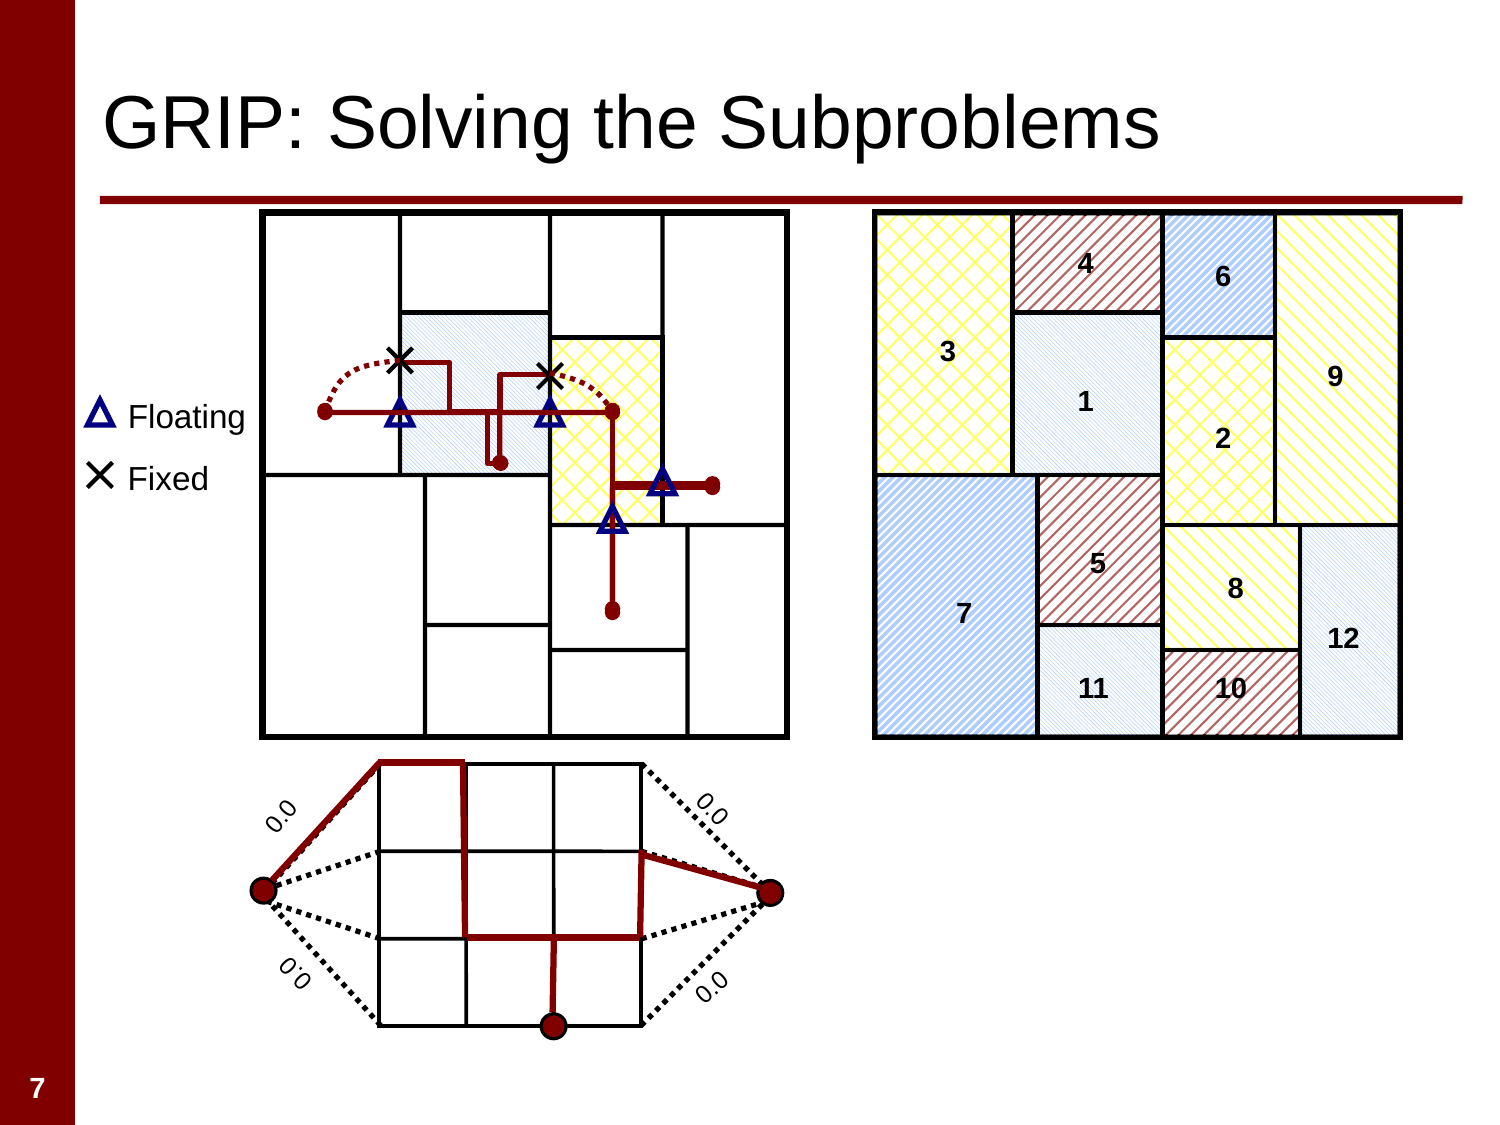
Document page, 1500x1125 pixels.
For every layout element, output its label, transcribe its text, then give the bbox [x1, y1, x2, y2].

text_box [262, 212, 788, 738]
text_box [87, 462, 113, 488]
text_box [271, 762, 761, 1013]
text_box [874, 212, 1401, 738]
text_box [87, 399, 113, 425]
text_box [324, 347, 713, 610]
text_box Floating [113, 387, 257, 443]
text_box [250, 763, 784, 1040]
title GRIP: Solving the Subproblems [87, 37, 1463, 200]
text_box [599, 468, 676, 532]
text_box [924, 237, 1376, 713]
text_box Fixed [112, 449, 225, 505]
